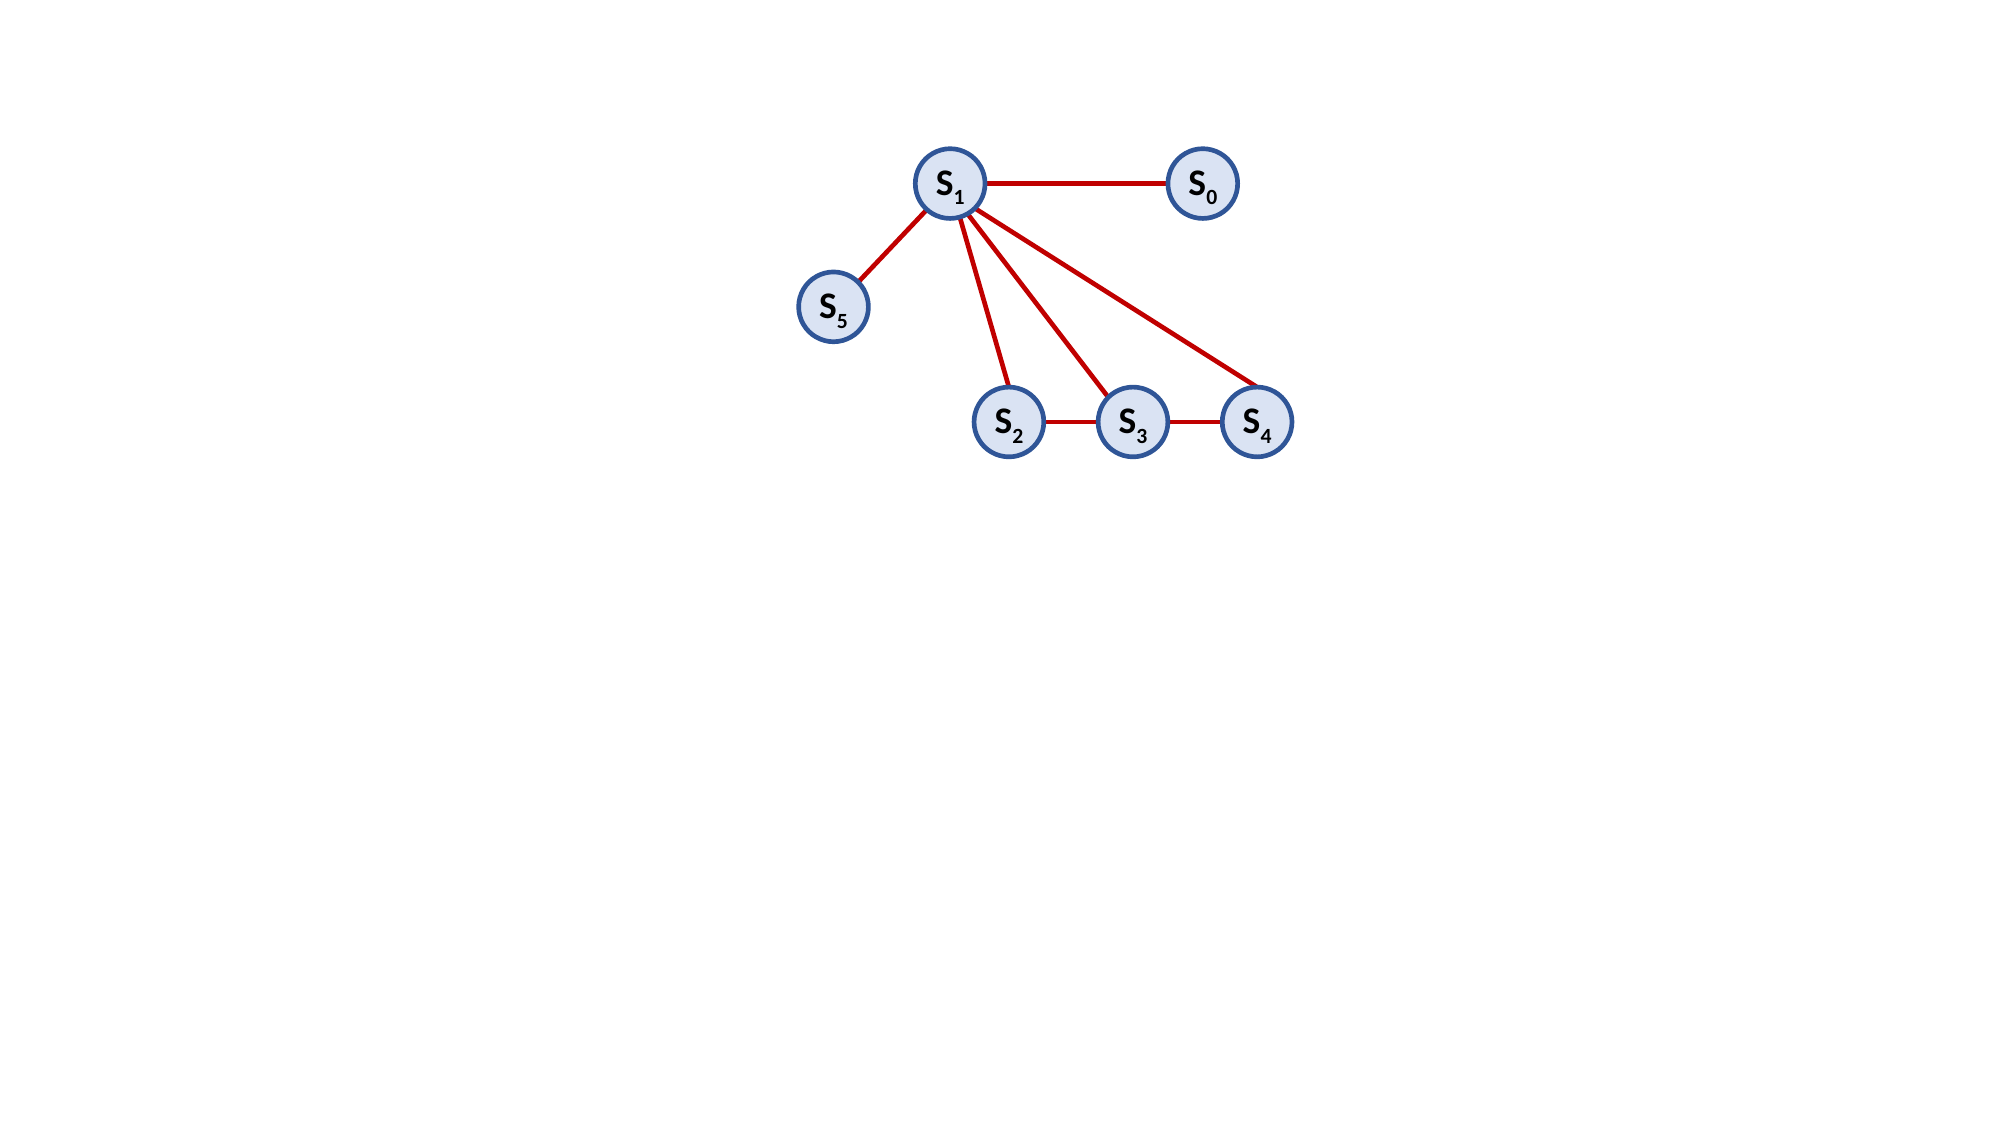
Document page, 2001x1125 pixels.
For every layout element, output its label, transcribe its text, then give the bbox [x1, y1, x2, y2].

text_box S0 [1166, 147, 1239, 208]
text_box S5 [797, 270, 870, 343]
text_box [1109, 208, 1258, 388]
text_box S2 [973, 398, 1045, 458]
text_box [950, 183, 1009, 388]
text_box S4 [1221, 386, 1294, 458]
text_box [858, 158, 975, 283]
text_box S3 [1097, 388, 1169, 458]
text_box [925, 158, 1109, 398]
text_box S1 [925, 147, 976, 158]
